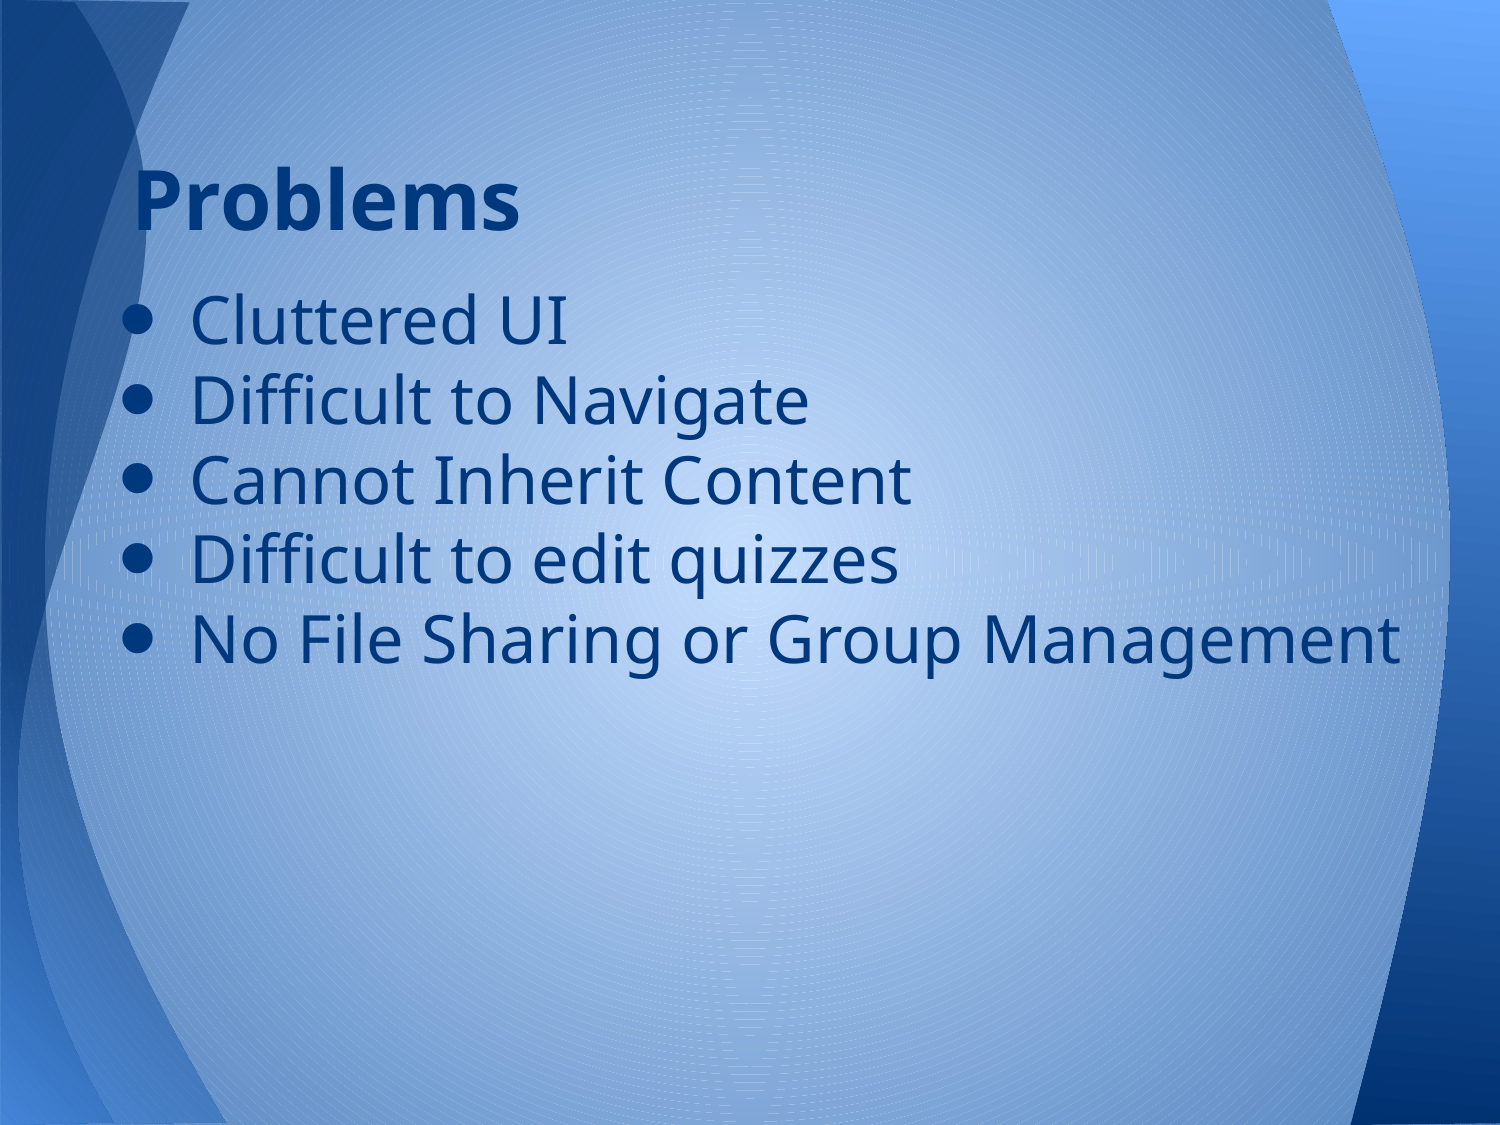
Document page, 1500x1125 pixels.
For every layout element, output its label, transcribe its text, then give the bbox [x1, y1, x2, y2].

title Problems [75, 44, 1425, 263]
list Cluttered UI Difficult to Navigate Cannot Inherit Content Difficult to edit quizzes No File Sharing or Group Management [99, 262, 1450, 931]
